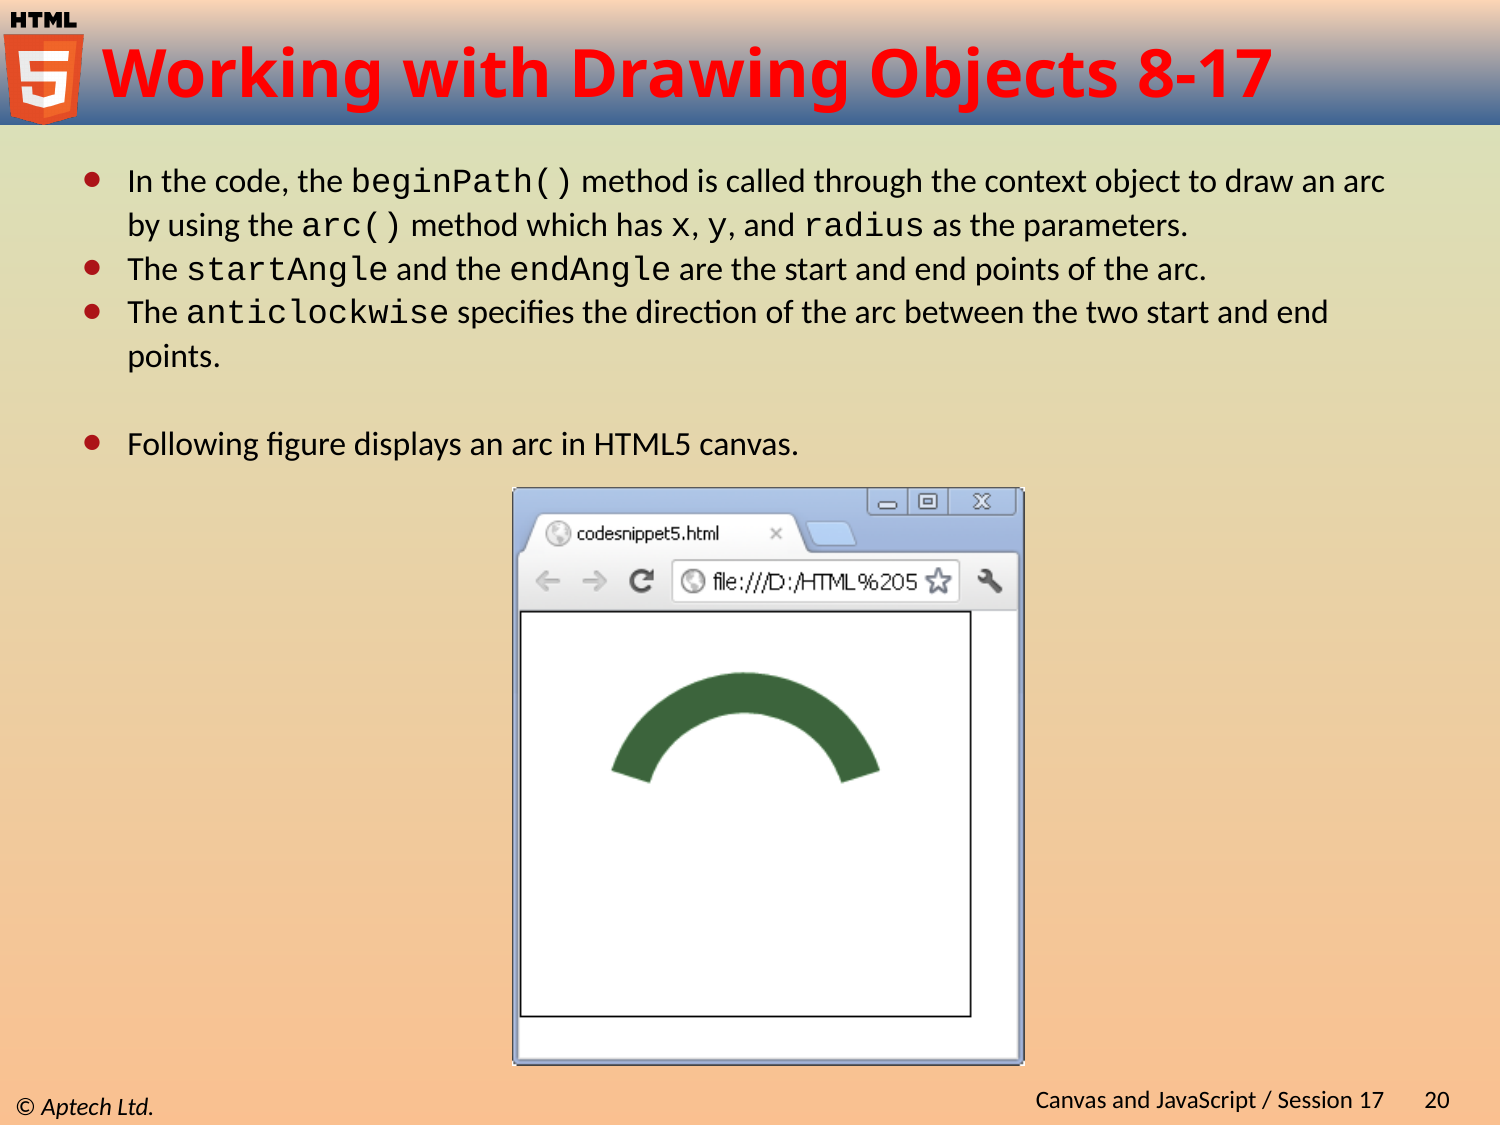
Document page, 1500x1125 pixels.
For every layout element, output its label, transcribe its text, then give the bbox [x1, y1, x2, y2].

picture [0, 12, 100, 125]
text_box Following figure displays an arc in HTML5 canvas. [37, 412, 1375, 513]
picture [512, 487, 1026, 1067]
footer Canvas and JavaScript / Session 17 [412, 1084, 1400, 1113]
slide_number 20 [1400, 1084, 1465, 1113]
text_box In the code, the beginPath() method is called through the context object to draw an arc by using the arc() method which has x, y, and radius as the parameters. The startAngle and the endAngle are the start and end points of the arc. The anticlockwise specifies the direction of the arc between the two start and end points. [37, 149, 1438, 425]
title Working with Drawing Objects 8-17 [87, 37, 1338, 106]
